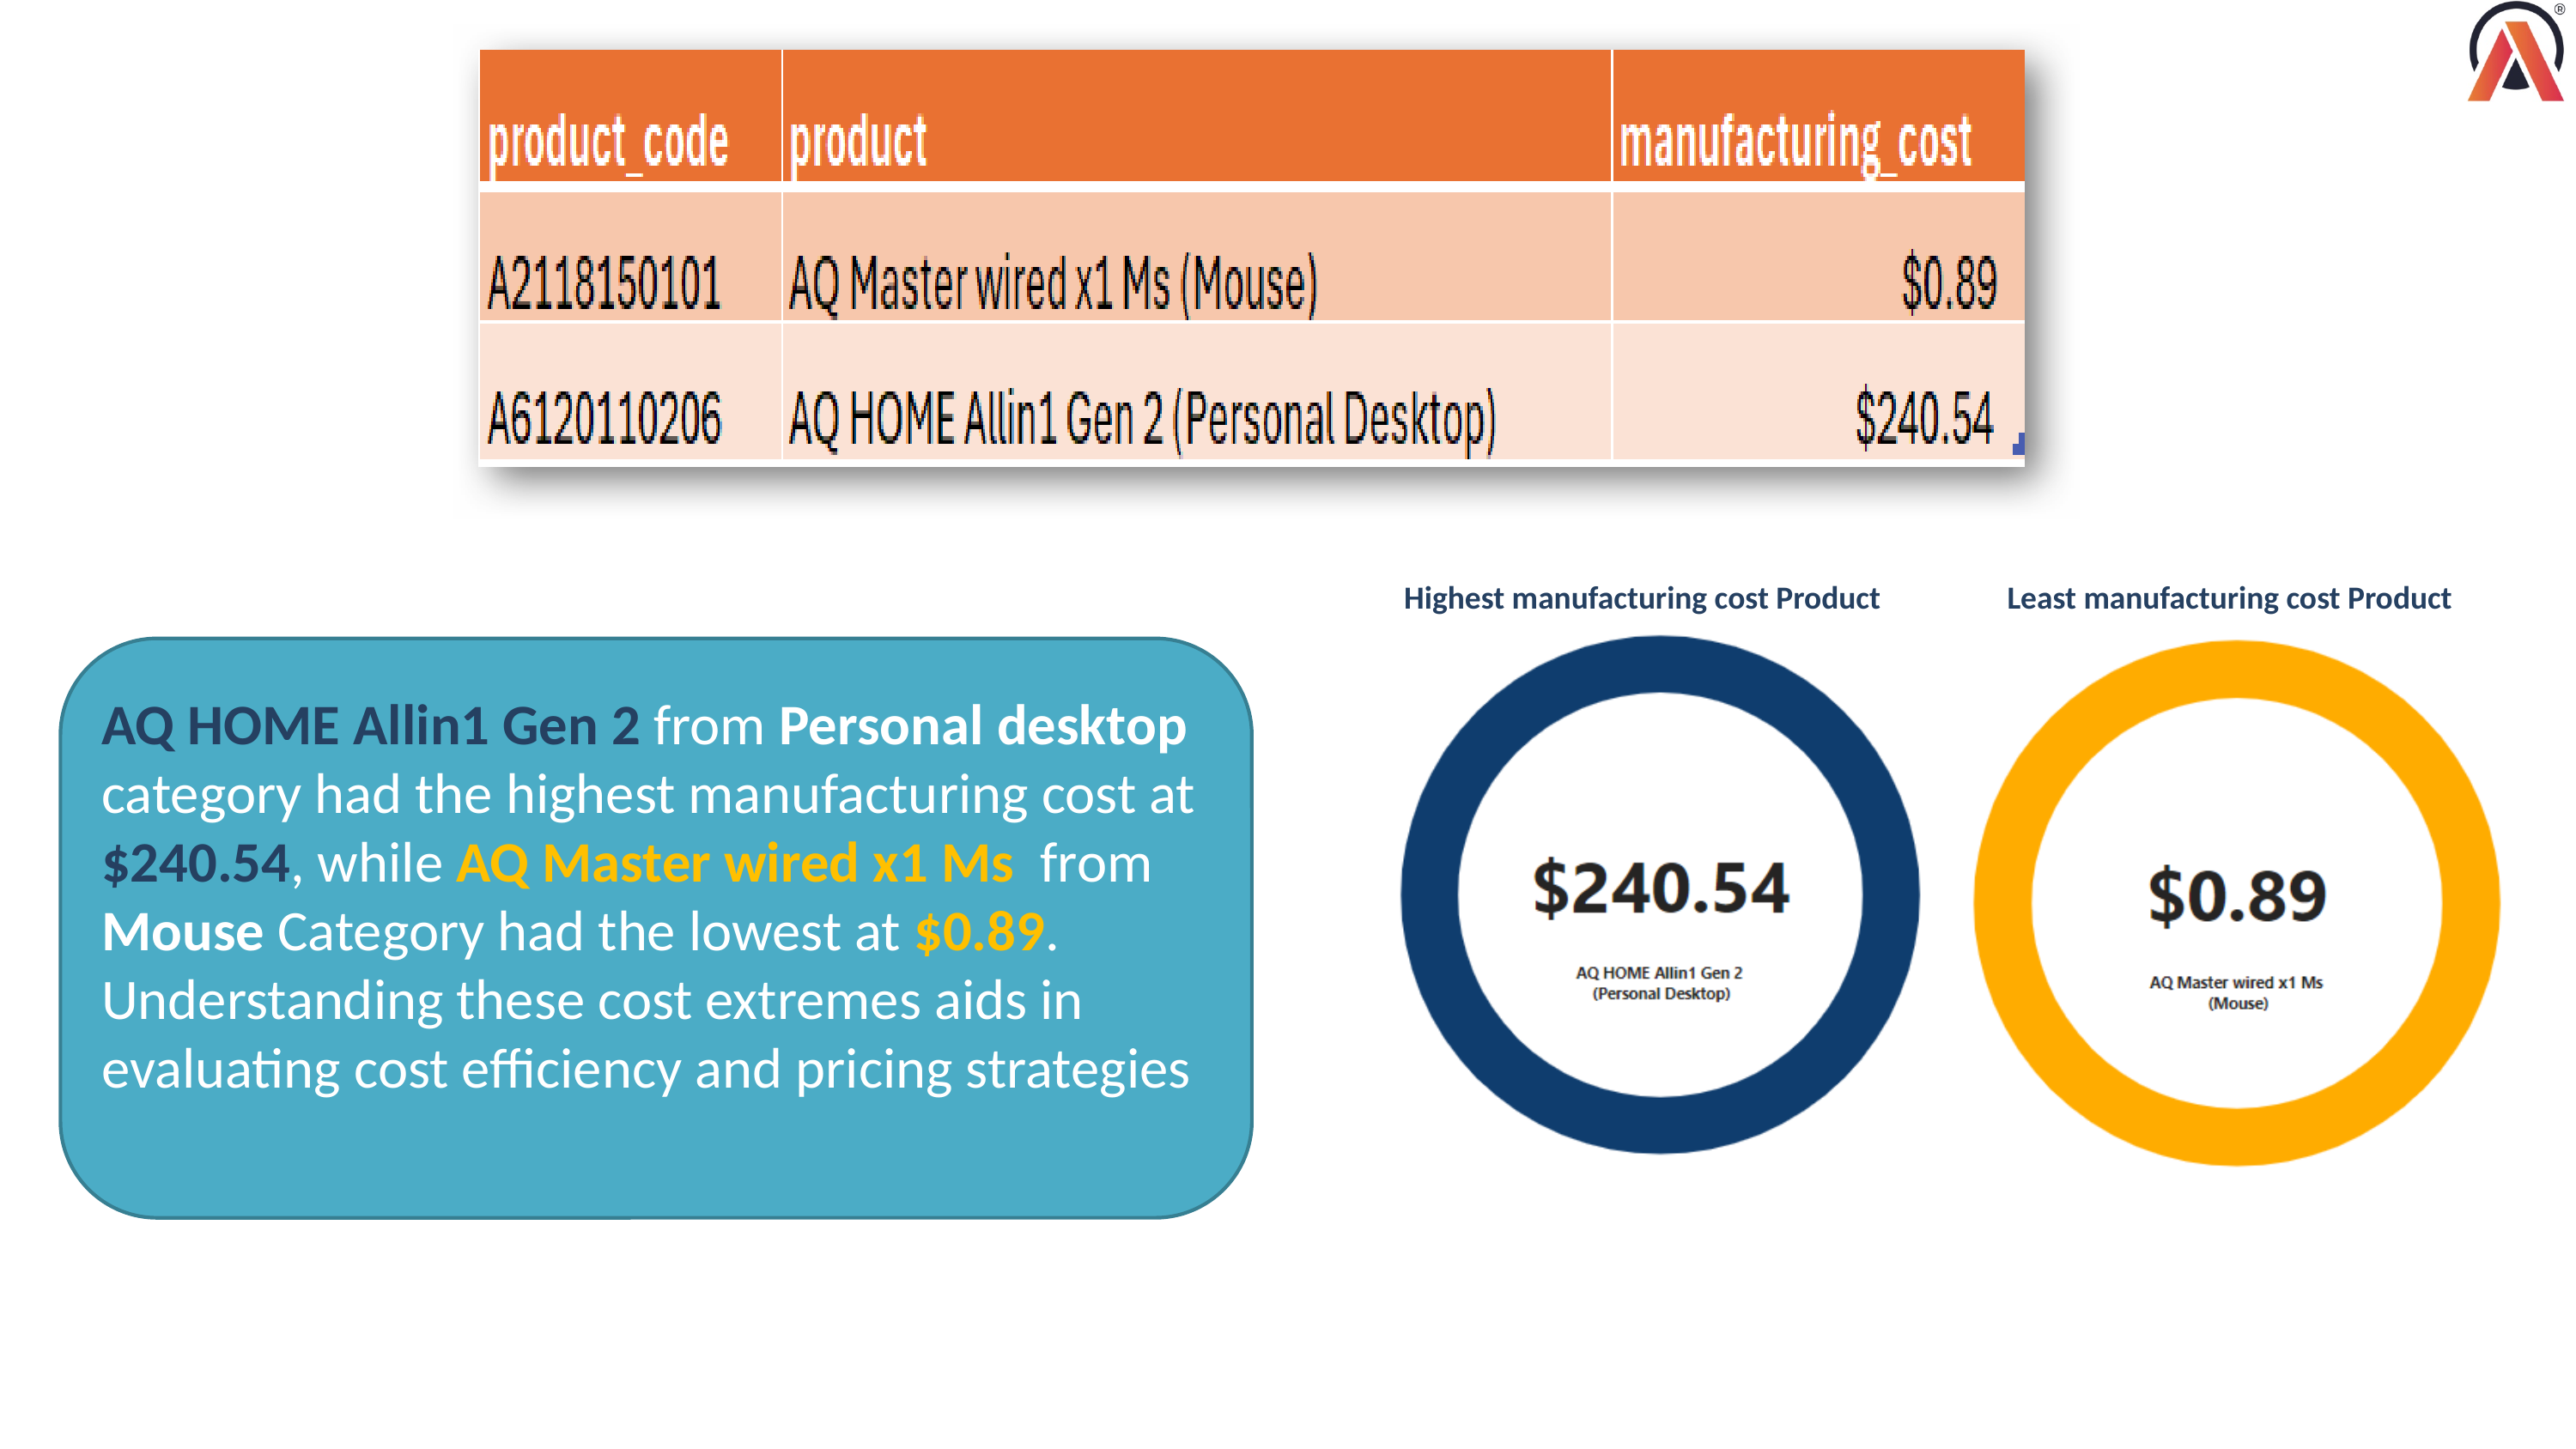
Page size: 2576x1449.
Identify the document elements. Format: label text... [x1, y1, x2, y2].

text_box Highest manufacturing cost Product [1336, 570, 1923, 622]
text_box [2466, 0, 2568, 102]
text_box AQ HOME Allin1 Gen 2 from Personal desktop category had the highest manufacturing cost at $240.54, while AQ Master wired x1 Ms from Mouse Category had the lowest at $0.89. Understanding these cost extremes aids in evaluating cost efficiency and pricing strategies [58, 636, 1254, 1220]
text_box Least manufacturing cost Product [1923, 570, 2537, 622]
picture [478, 50, 2026, 467]
picture [1352, 622, 2522, 1178]
